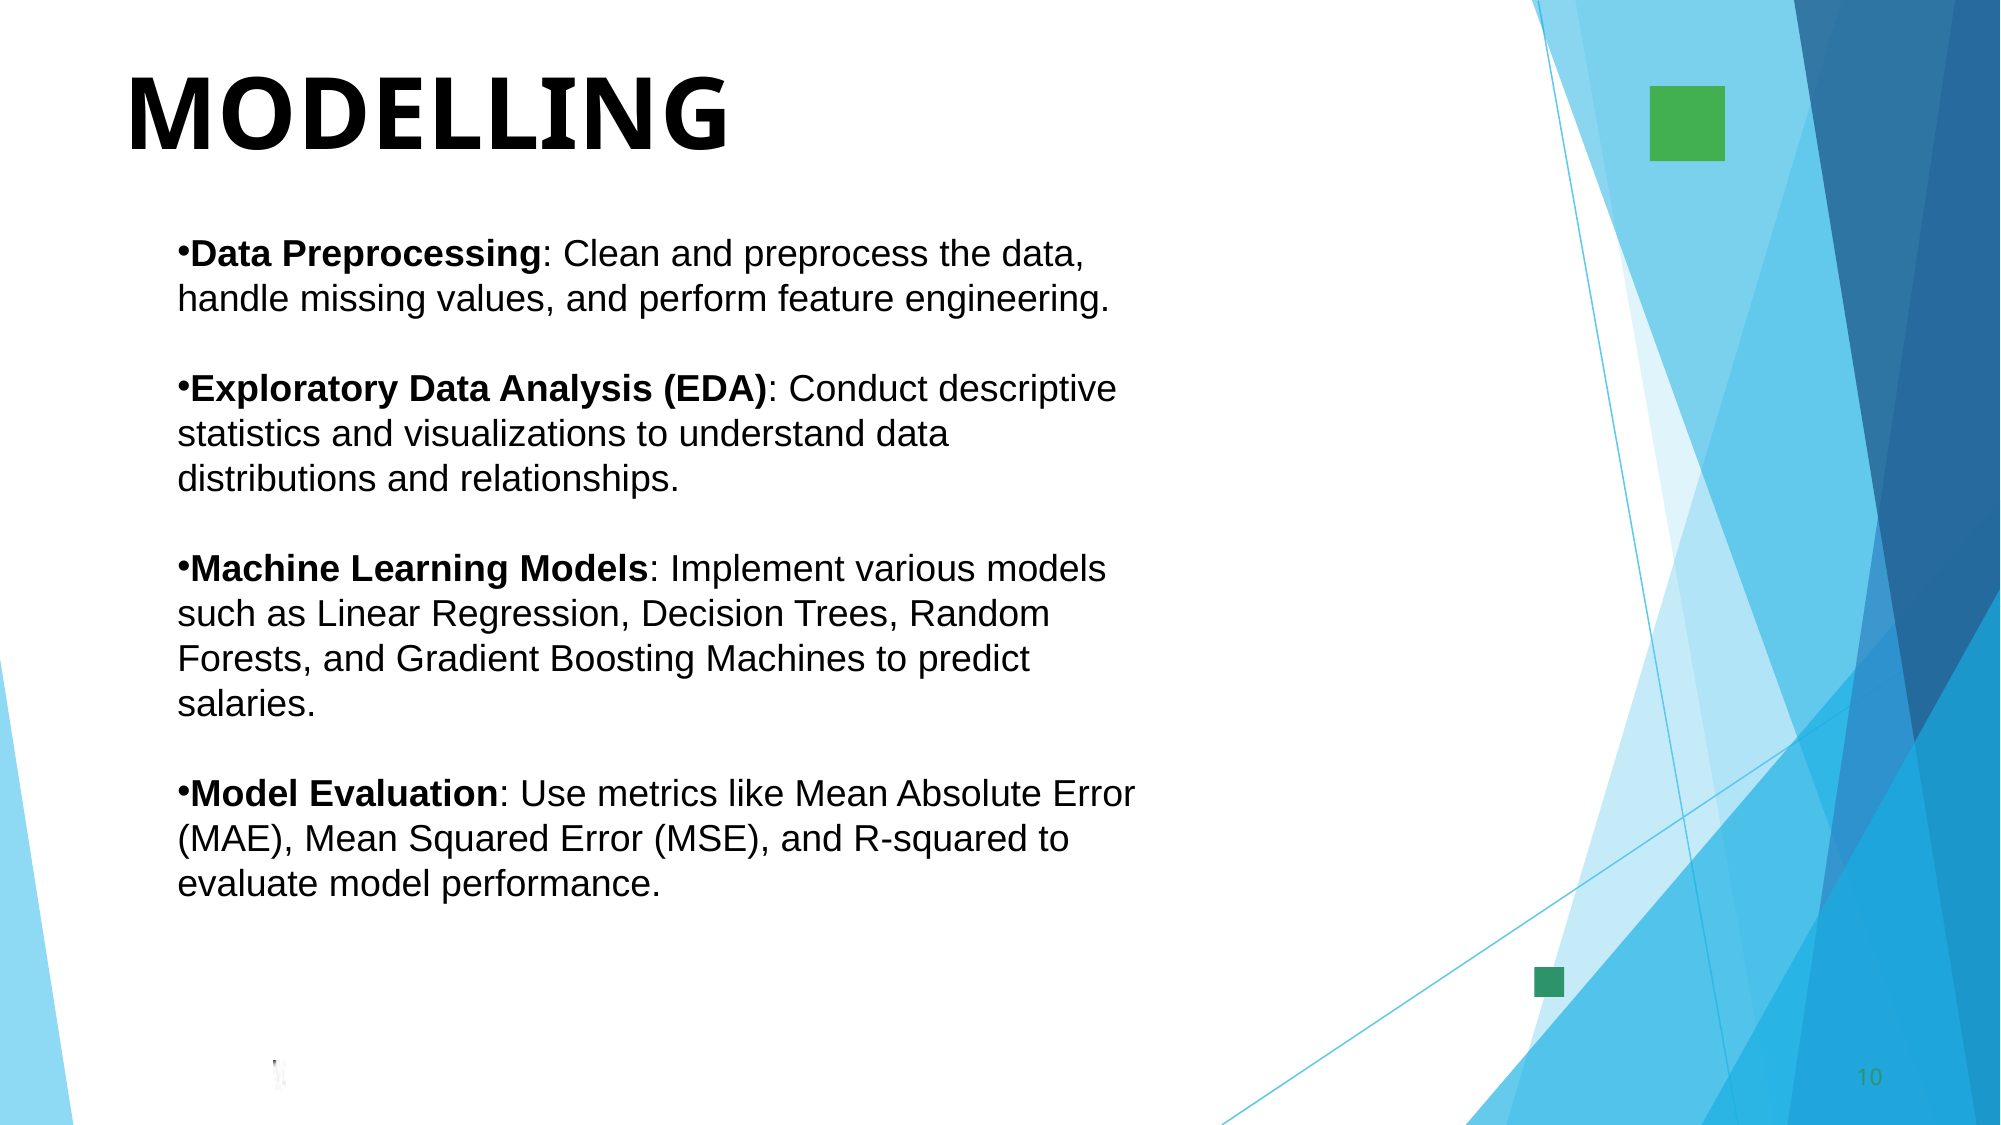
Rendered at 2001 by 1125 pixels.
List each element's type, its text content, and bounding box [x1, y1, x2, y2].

text_box [1534, 967, 1565, 997]
text_box MODELLING [121, 47, 1375, 345]
text_box [1649, 86, 1725, 162]
text_box Data Preprocessing: Clean and preprocess the data, handle missing values, and perform feature engineering. Exploratory Data Analysis (EDA): Conduct descriptive statistics and visualizations to understand data distributions and relationships. Machine Learning Models: Implement various models such as Linear Regression, Decision Trees, Random Forests, and Gradient Boosting Machines to predict salaries. Model Evaluation: Use metrics like Mean Absolute Error (MAE), Mean Squared Error (MSE), and R-squared to evaluate model performance. [162, 161, 1163, 971]
text_box 10 [1849, 1061, 1888, 1095]
picture [273, 1060, 287, 1091]
